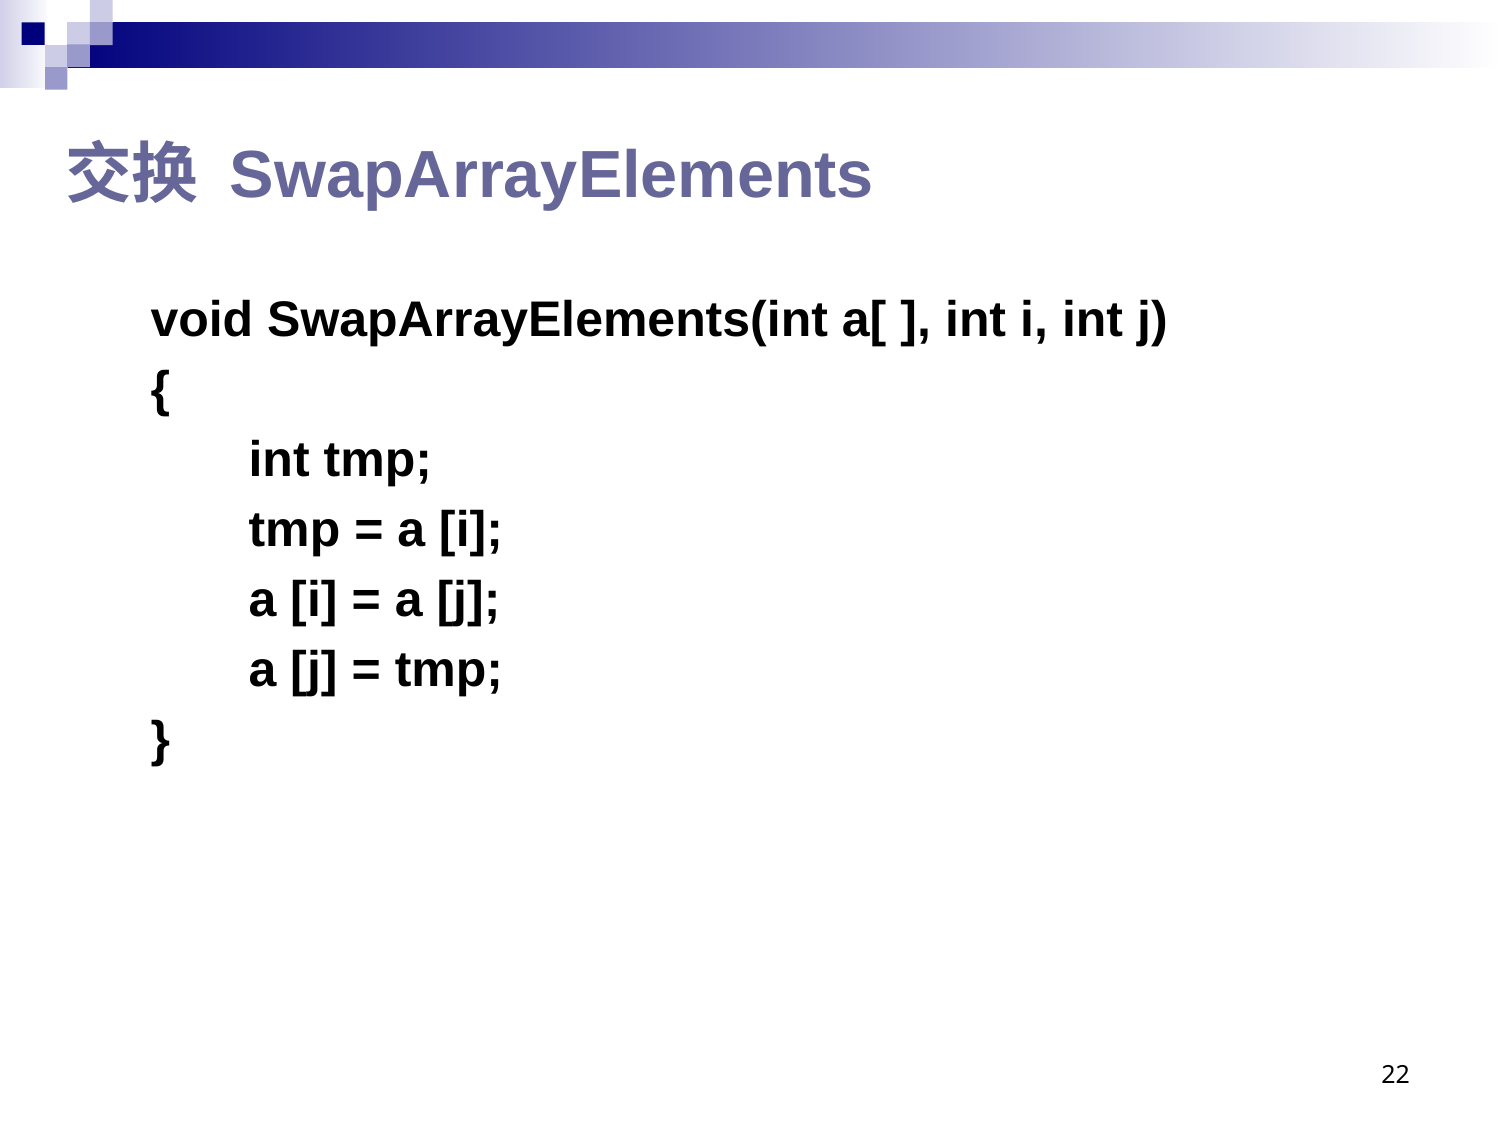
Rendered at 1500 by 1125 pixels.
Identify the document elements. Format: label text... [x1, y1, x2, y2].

slide_number 22 [1074, 1025, 1425, 1100]
title 交换 SwapArrayElements [50, 101, 1010, 240]
list void SwapArrayElements(int a[ ], int i, int j) { int tmp; tmp = a [i]; a [i] = a [j]; a [j] = tmp; } [135, 278, 1306, 835]
